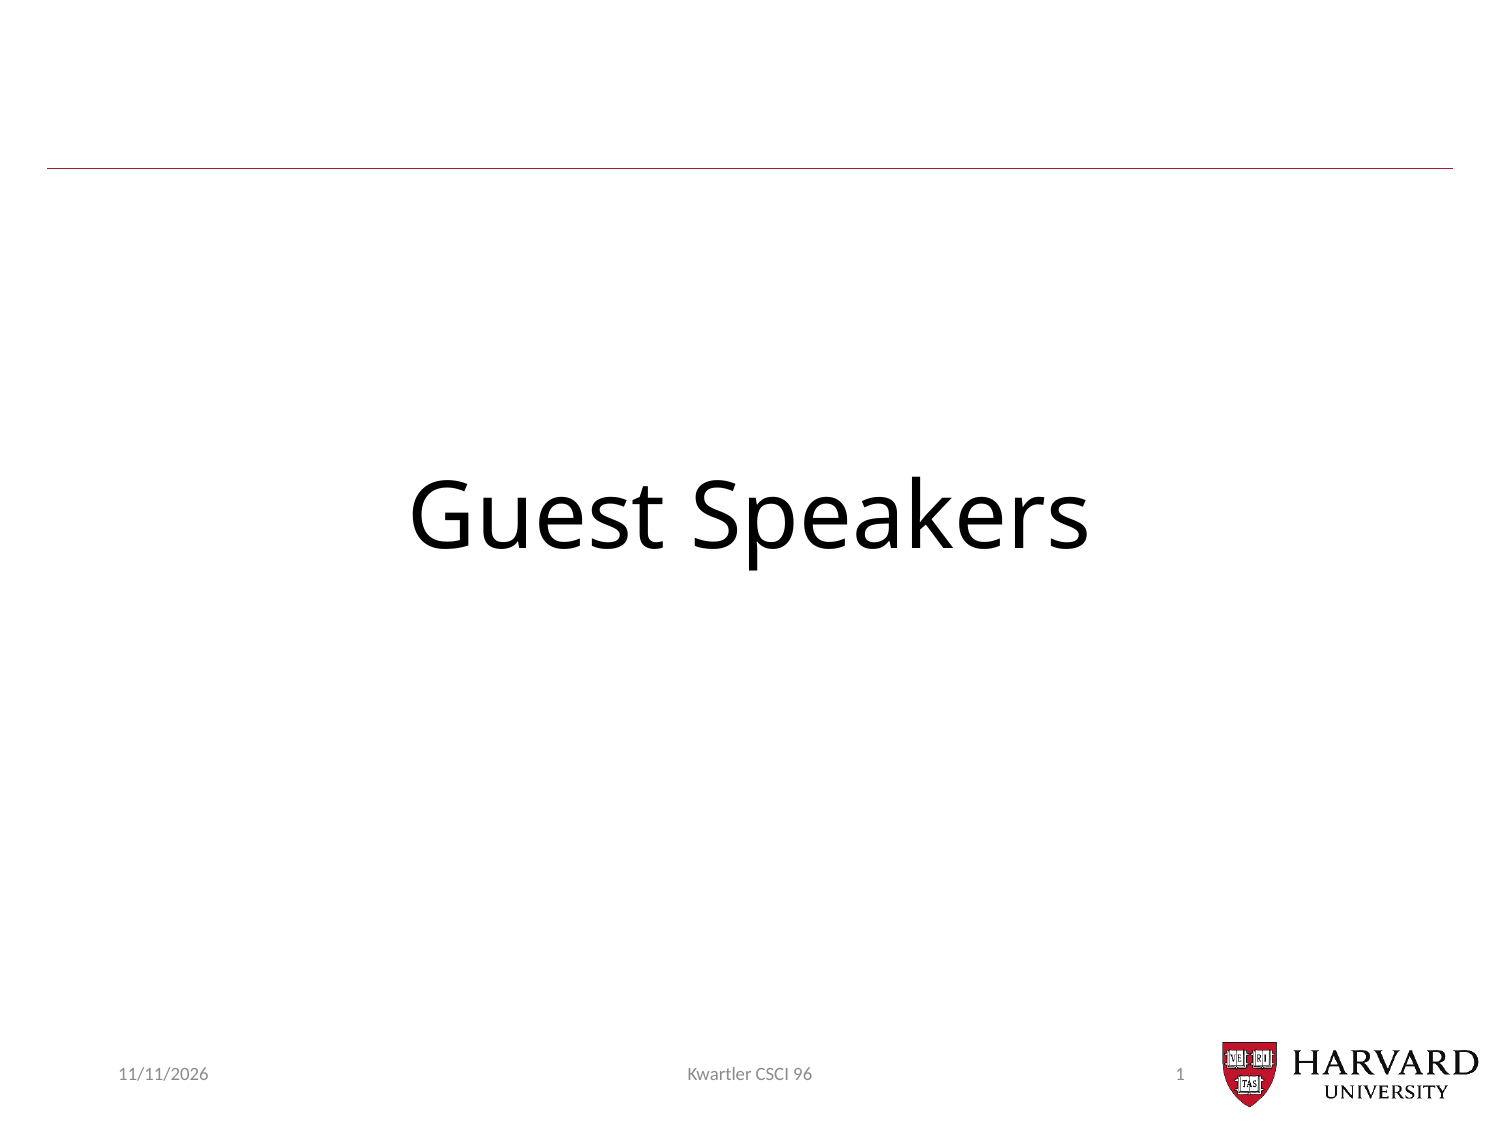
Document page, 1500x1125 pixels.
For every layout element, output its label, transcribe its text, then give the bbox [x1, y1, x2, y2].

slide_number 1 [1059, 1042, 1200, 1103]
title Guest Speakers [187, 184, 1313, 576]
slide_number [103, 1042, 441, 1103]
footer Kwartler CSCI 96 [496, 1042, 1004, 1103]
picture [1200, 1024, 1500, 1125]
